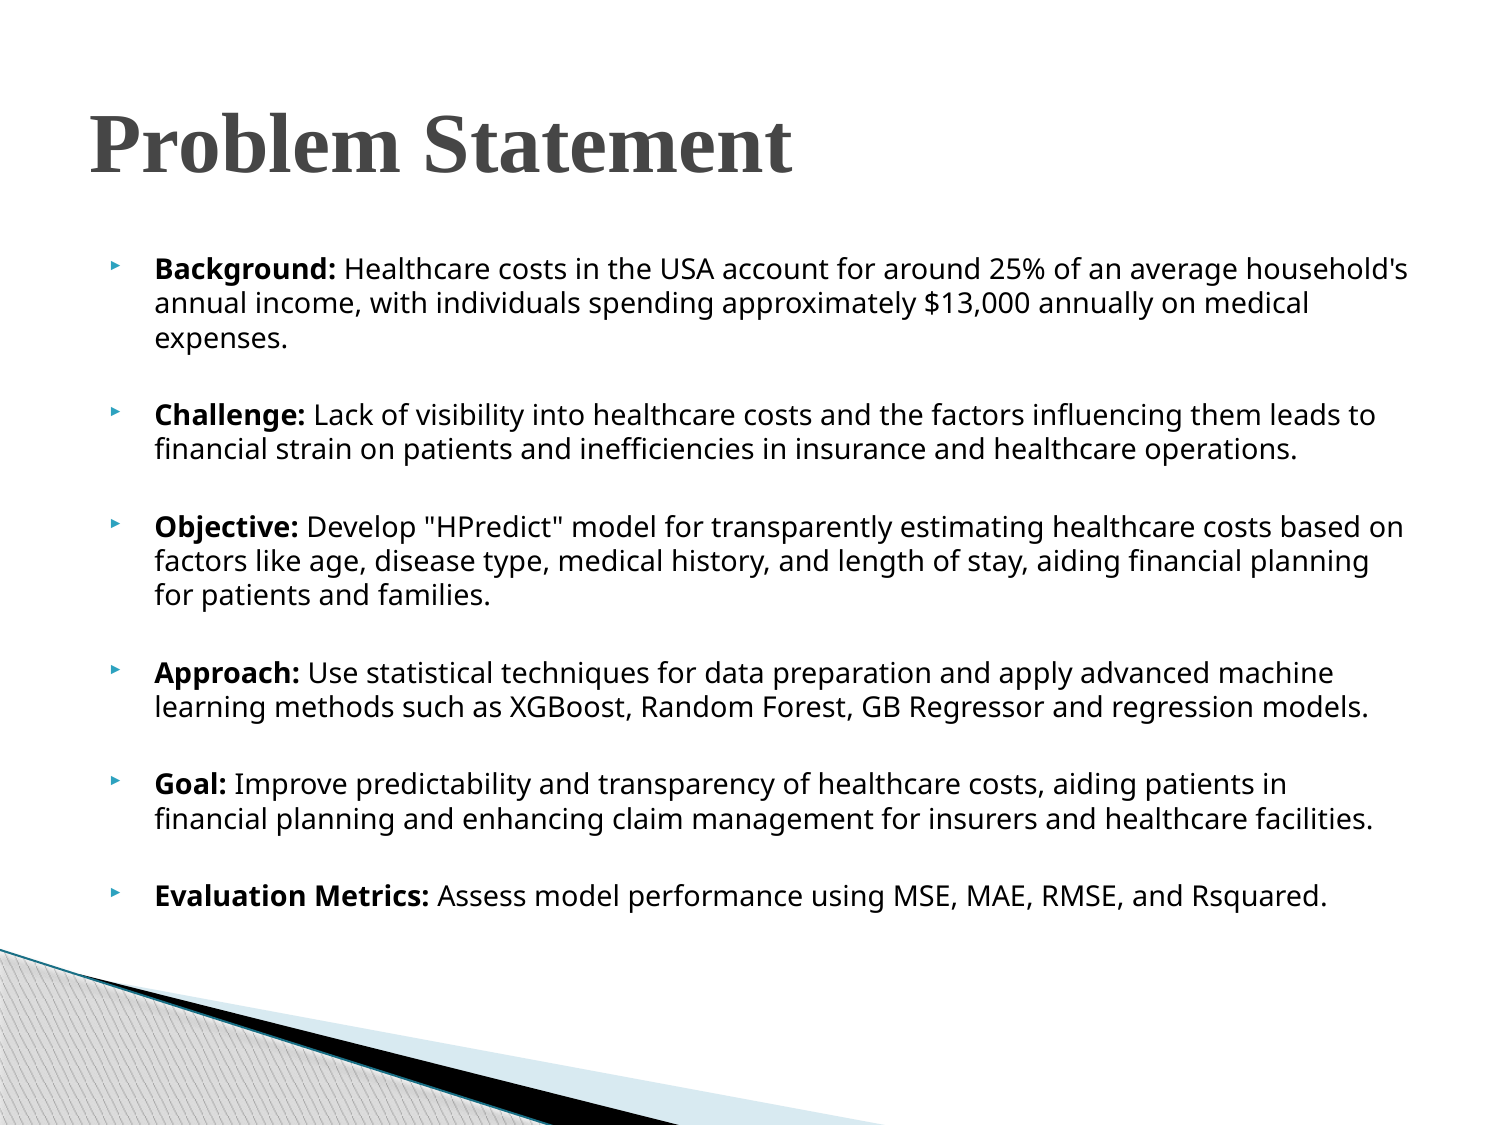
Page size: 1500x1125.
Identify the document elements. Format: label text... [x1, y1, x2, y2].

title Problem Statement [75, 45, 1425, 233]
list Background: Healthcare costs in the USA account for around 25% of an average household's annual income, with individuals spending approximately $13,000 annually on medical expenses. Challenge: Lack of visibility into healthcare costs and the factors influencing them leads to financial strain on patients and inefficiencies in insurance and healthcare operations. Objective: Develop "HPredict" model for transparently estimating healthcare costs based on factors like age, disease type, medical history, and length of stay, aiding financial planning for patients and families. Approach: Use statistical techniques for data preparation and apply advanced machine learning methods such as XGBoost, Random Forest, GB Regressor and regression models. Goal: Improve predictability and transparency of healthcare costs, aiding patients in financial planning and enhancing claim management for insurers and healthcare facilities. Evaluation Metrics: Assess model performance using MSE, MAE, RMSE, and Rsquared. [75, 243, 1425, 986]
